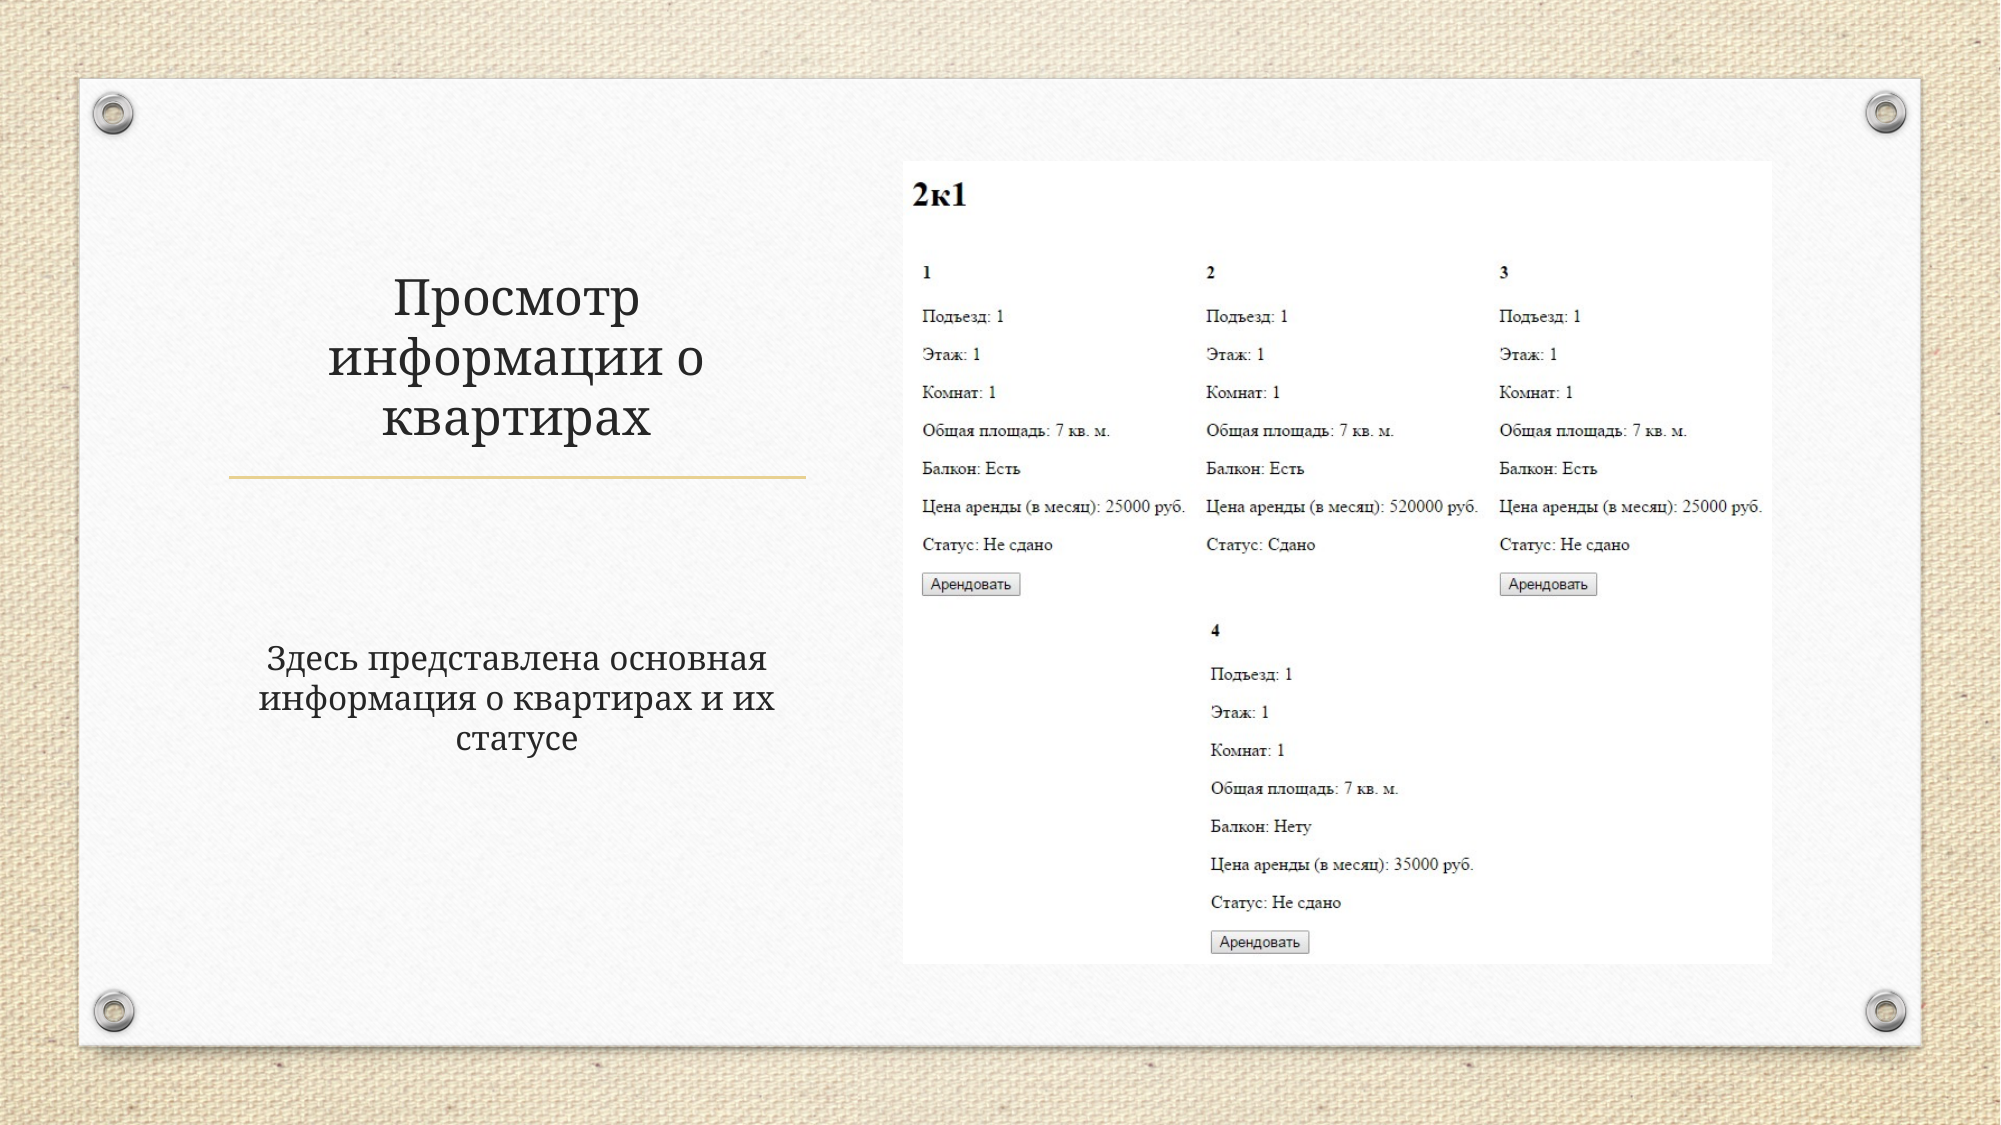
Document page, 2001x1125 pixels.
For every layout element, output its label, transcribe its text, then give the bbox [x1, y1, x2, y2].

title Просмотр информации о квартирах [212, 227, 823, 453]
list Здесь представлена основная информация о квартирах и их статусе [212, 497, 823, 898]
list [903, 160, 1772, 965]
picture [0, 0, 2001, 1125]
